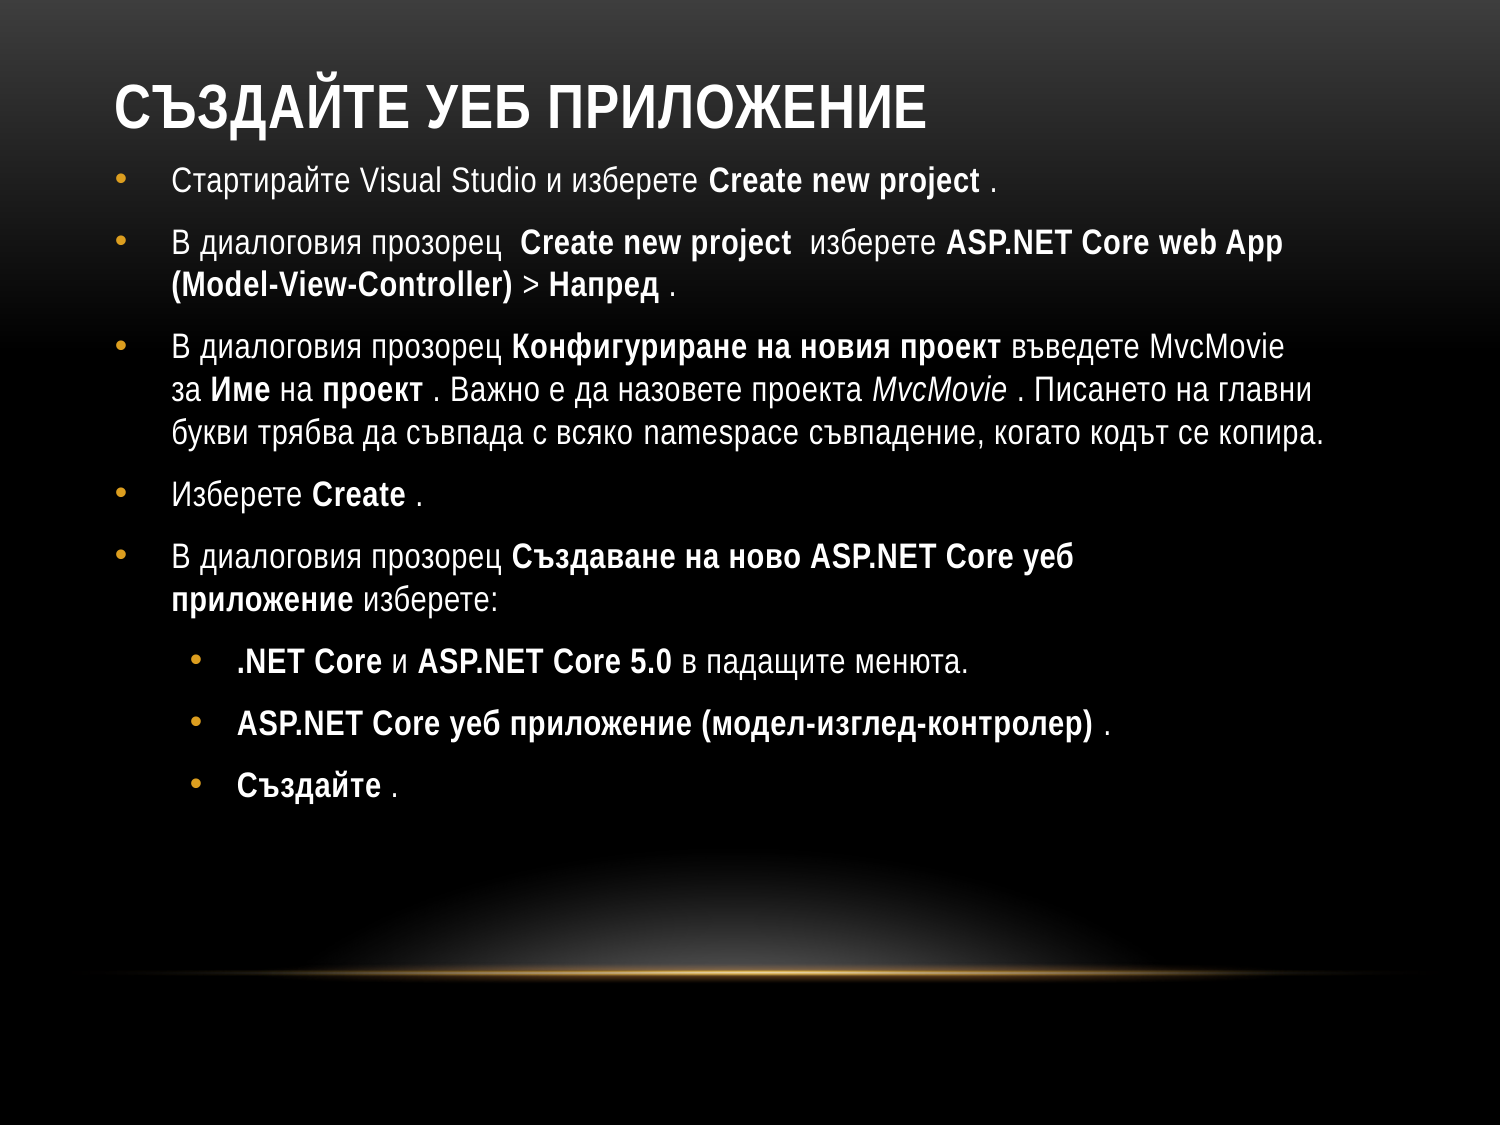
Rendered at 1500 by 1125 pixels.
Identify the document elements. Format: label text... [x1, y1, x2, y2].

title Създайте уеб приложение [99, 45, 1400, 149]
list Стартирайте Visual Studio и изберете Create new project . В диалоговия прозорец Create new project изберете ASP.NET Core web App (Model-View-Controller) > Напред . В диалоговия прозорец Конфигуриране на новия проект въведете MvcMovie за Име на проект . Важно е да назовете проекта MvcMovie . Писането на главни букви трябва да съвпада с всяко namespace съвпадение, когато кодът се копира. Изберете Create . В диалоговия прозорец Създаване на ново ASP.NET Core уеб приложение изберете: .NET Core и ASP.NET Core 5.0 в падащите менюта. ASP.NET Core уеб приложение (модел-изглед-контролер) . Създайте . [99, 149, 1400, 938]
picture [0, 0, 1500, 1125]
